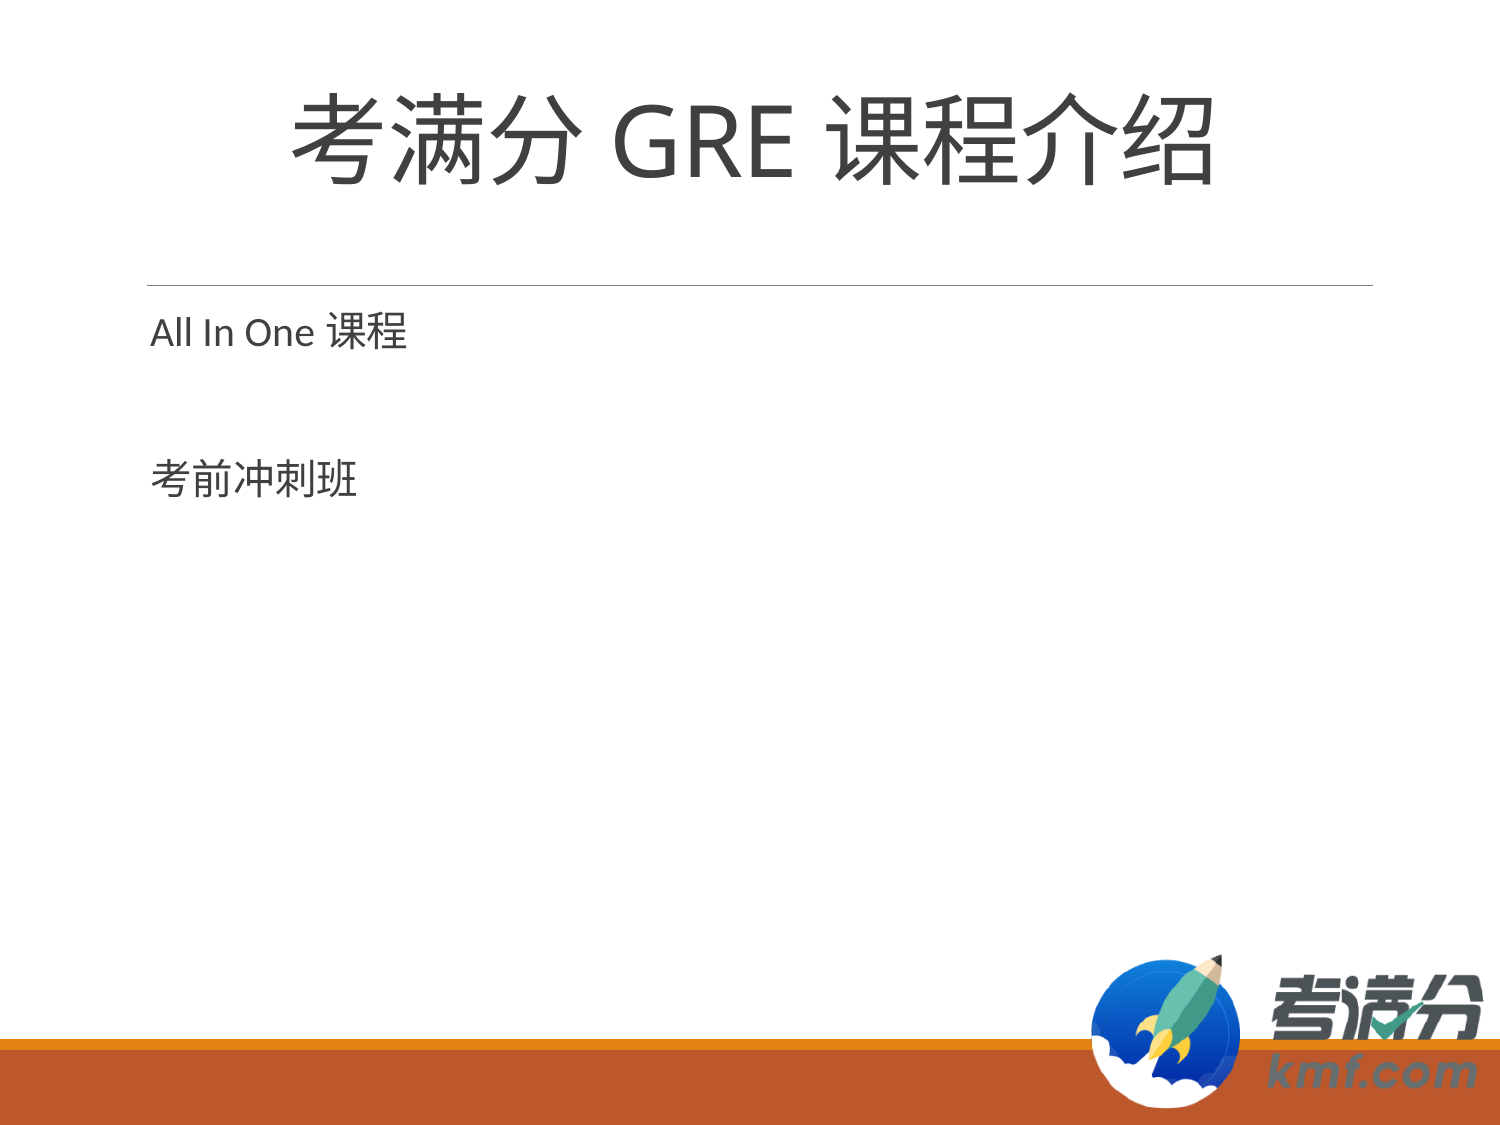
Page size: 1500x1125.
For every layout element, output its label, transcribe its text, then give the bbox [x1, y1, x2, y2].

picture [1074, 938, 1500, 1125]
title 考满分GRE课程介绍 [135, 47, 1373, 206]
list All In One课程 考前冲刺班 [135, 302, 1373, 963]
